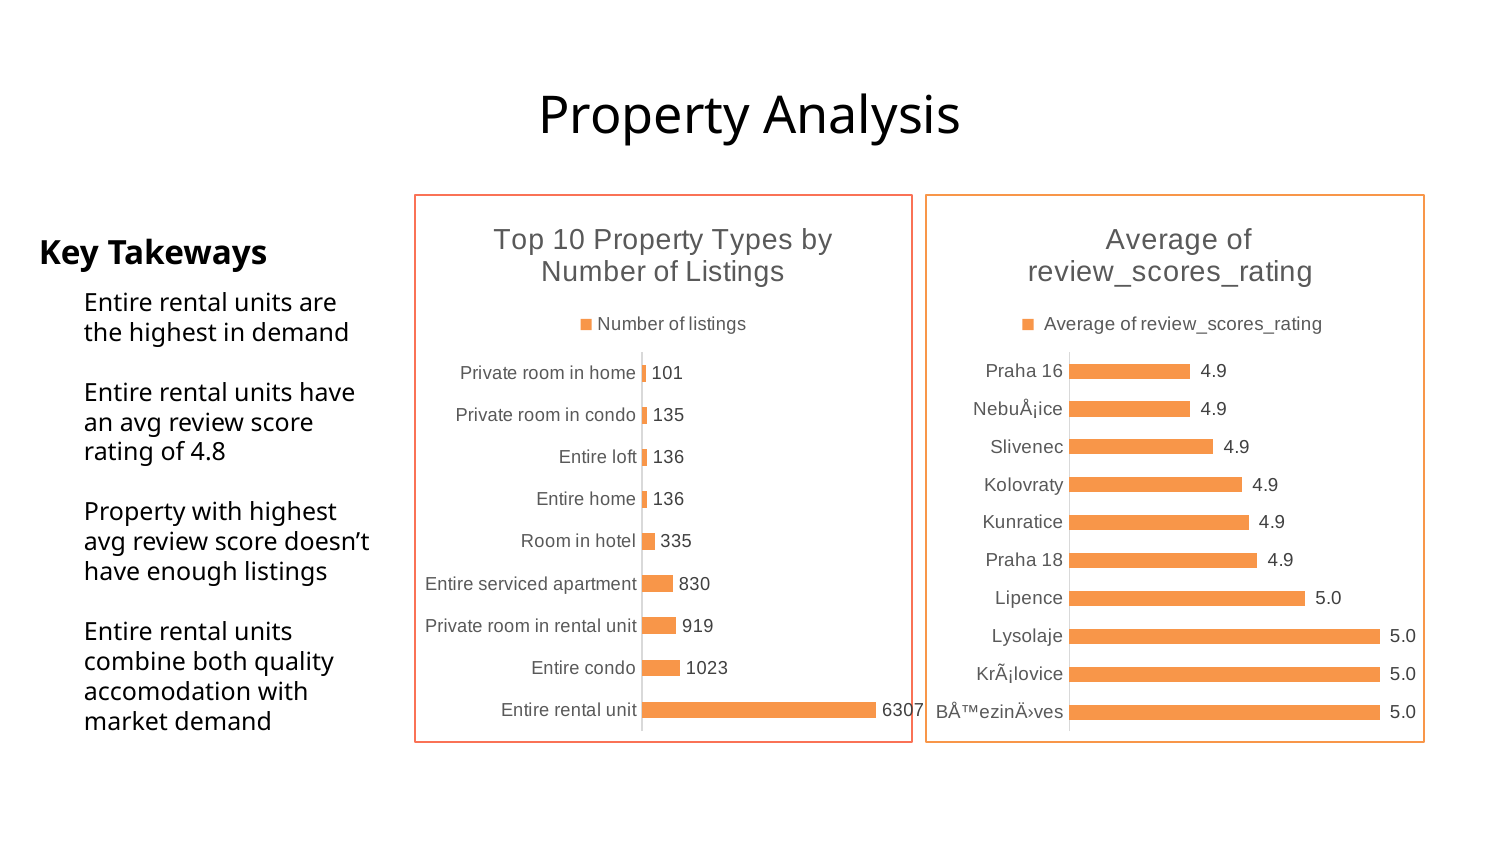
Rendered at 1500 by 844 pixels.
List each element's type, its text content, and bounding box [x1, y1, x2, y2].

chart [413, 193, 1426, 744]
title Property Analysis [75, 72, 1425, 159]
text_box Key Takeways [24, 216, 343, 272]
text_box Entire rental units are the highest in demand Entire rental units have an avg review score rating of 4.8 Property with highest avg review score doesn’t have enough listings Entire rental units combine both quality accomodation with market demand [66, 271, 394, 744]
